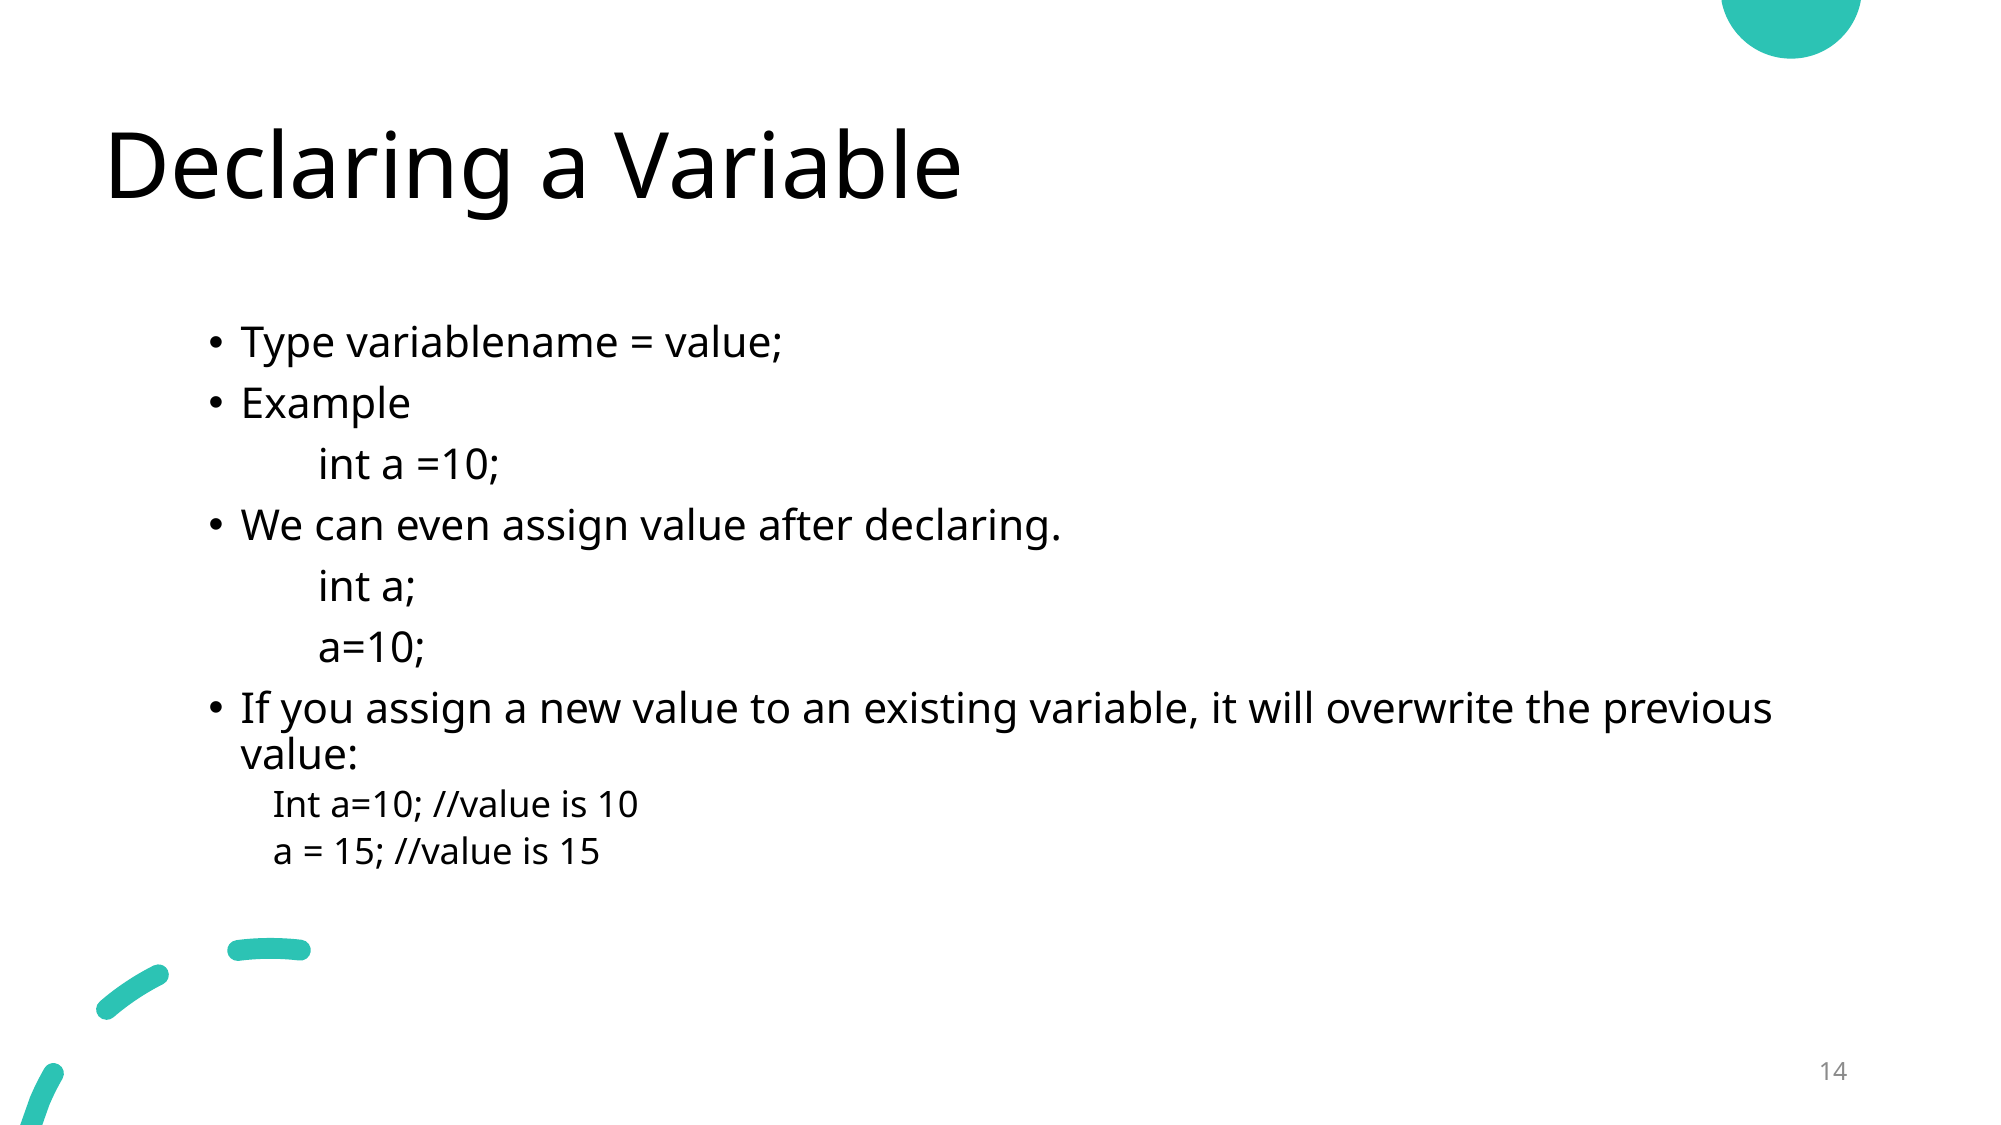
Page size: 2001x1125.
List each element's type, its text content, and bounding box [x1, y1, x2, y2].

list Type variablename = value; Example int a =10; We can even assign value after declaring. int a; a=10; If you assign a new value to an existing variable, it will overwrite the previous value: Int a=10; //value is 10 a = 15; //value is 15 [193, 313, 1806, 947]
slide_number 14 [1412, 1042, 1863, 1103]
title Declaring a Variable [88, 59, 1814, 278]
